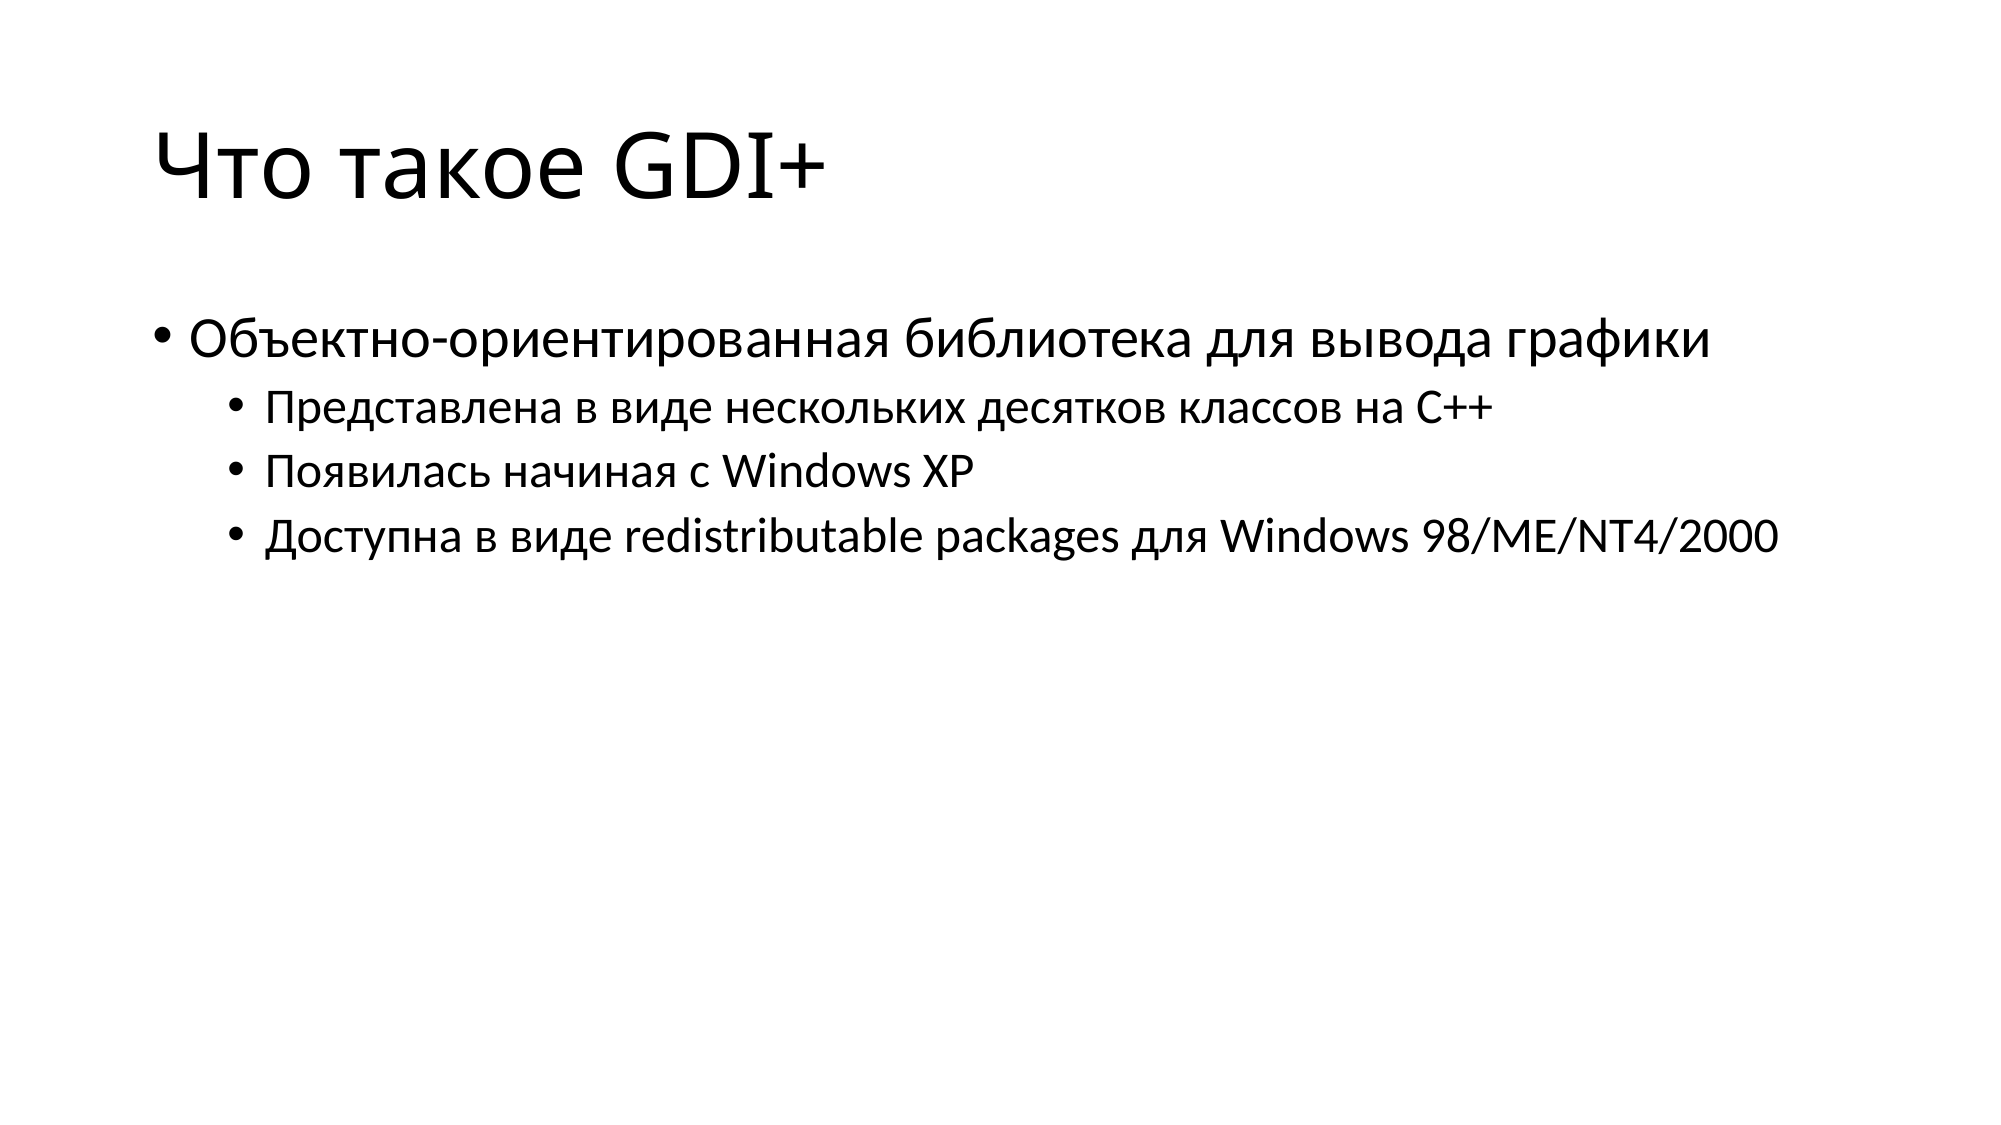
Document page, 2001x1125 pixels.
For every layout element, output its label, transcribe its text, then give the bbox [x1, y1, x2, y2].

title Что такое GDI+ [137, 59, 1863, 278]
list Объектно-ориентированная библиотека для вывода графики Представлена в виде нескольких десятков классов на С++ Появилась начиная с Windows XP Доступна в виде redistributable packages для Windows 98/ME/NT4/2000 [137, 299, 1863, 1014]
